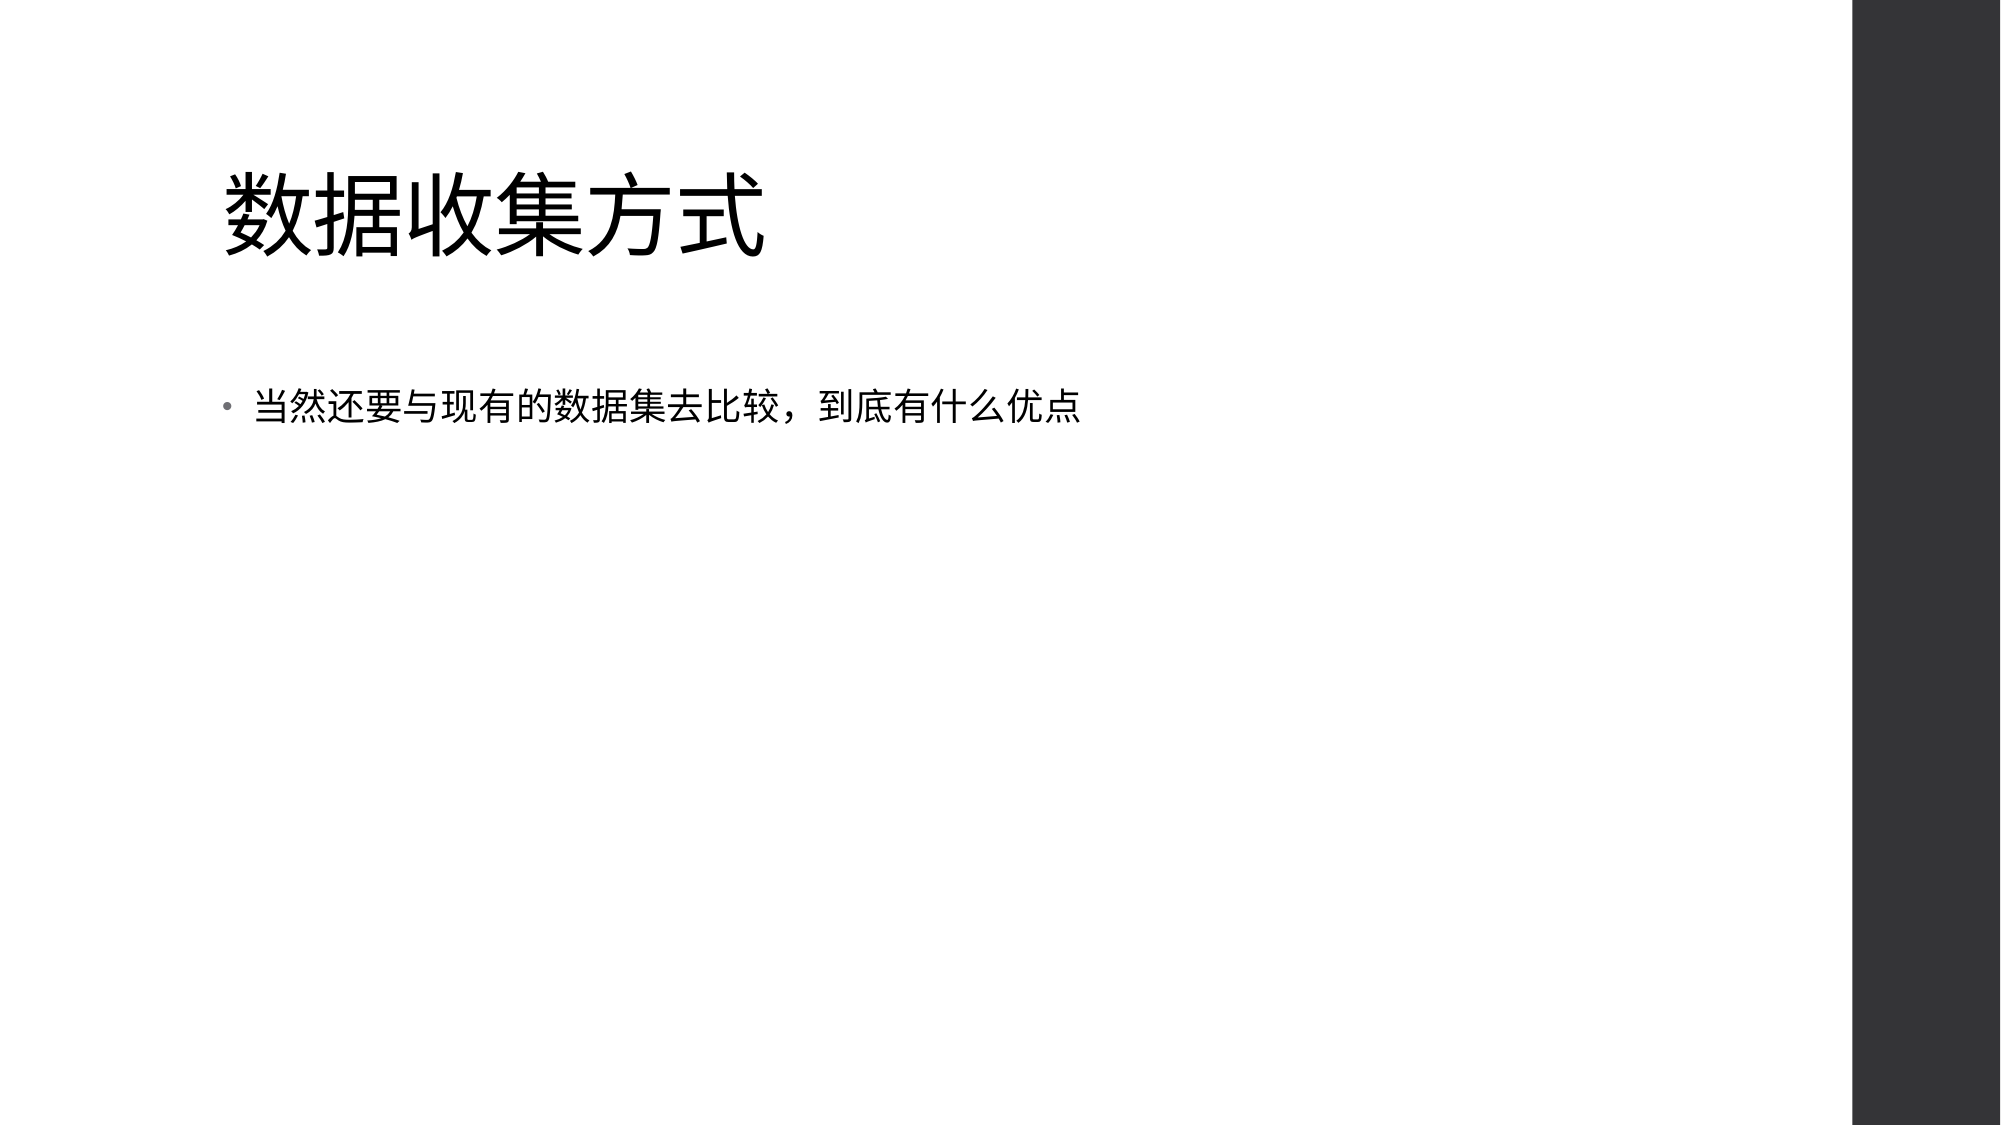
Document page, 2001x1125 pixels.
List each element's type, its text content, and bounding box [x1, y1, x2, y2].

list 当然还要与现有的数据集去比较，到底有什么优点 [206, 299, 1617, 1014]
title 数据收集方式 [206, 60, 1797, 278]
